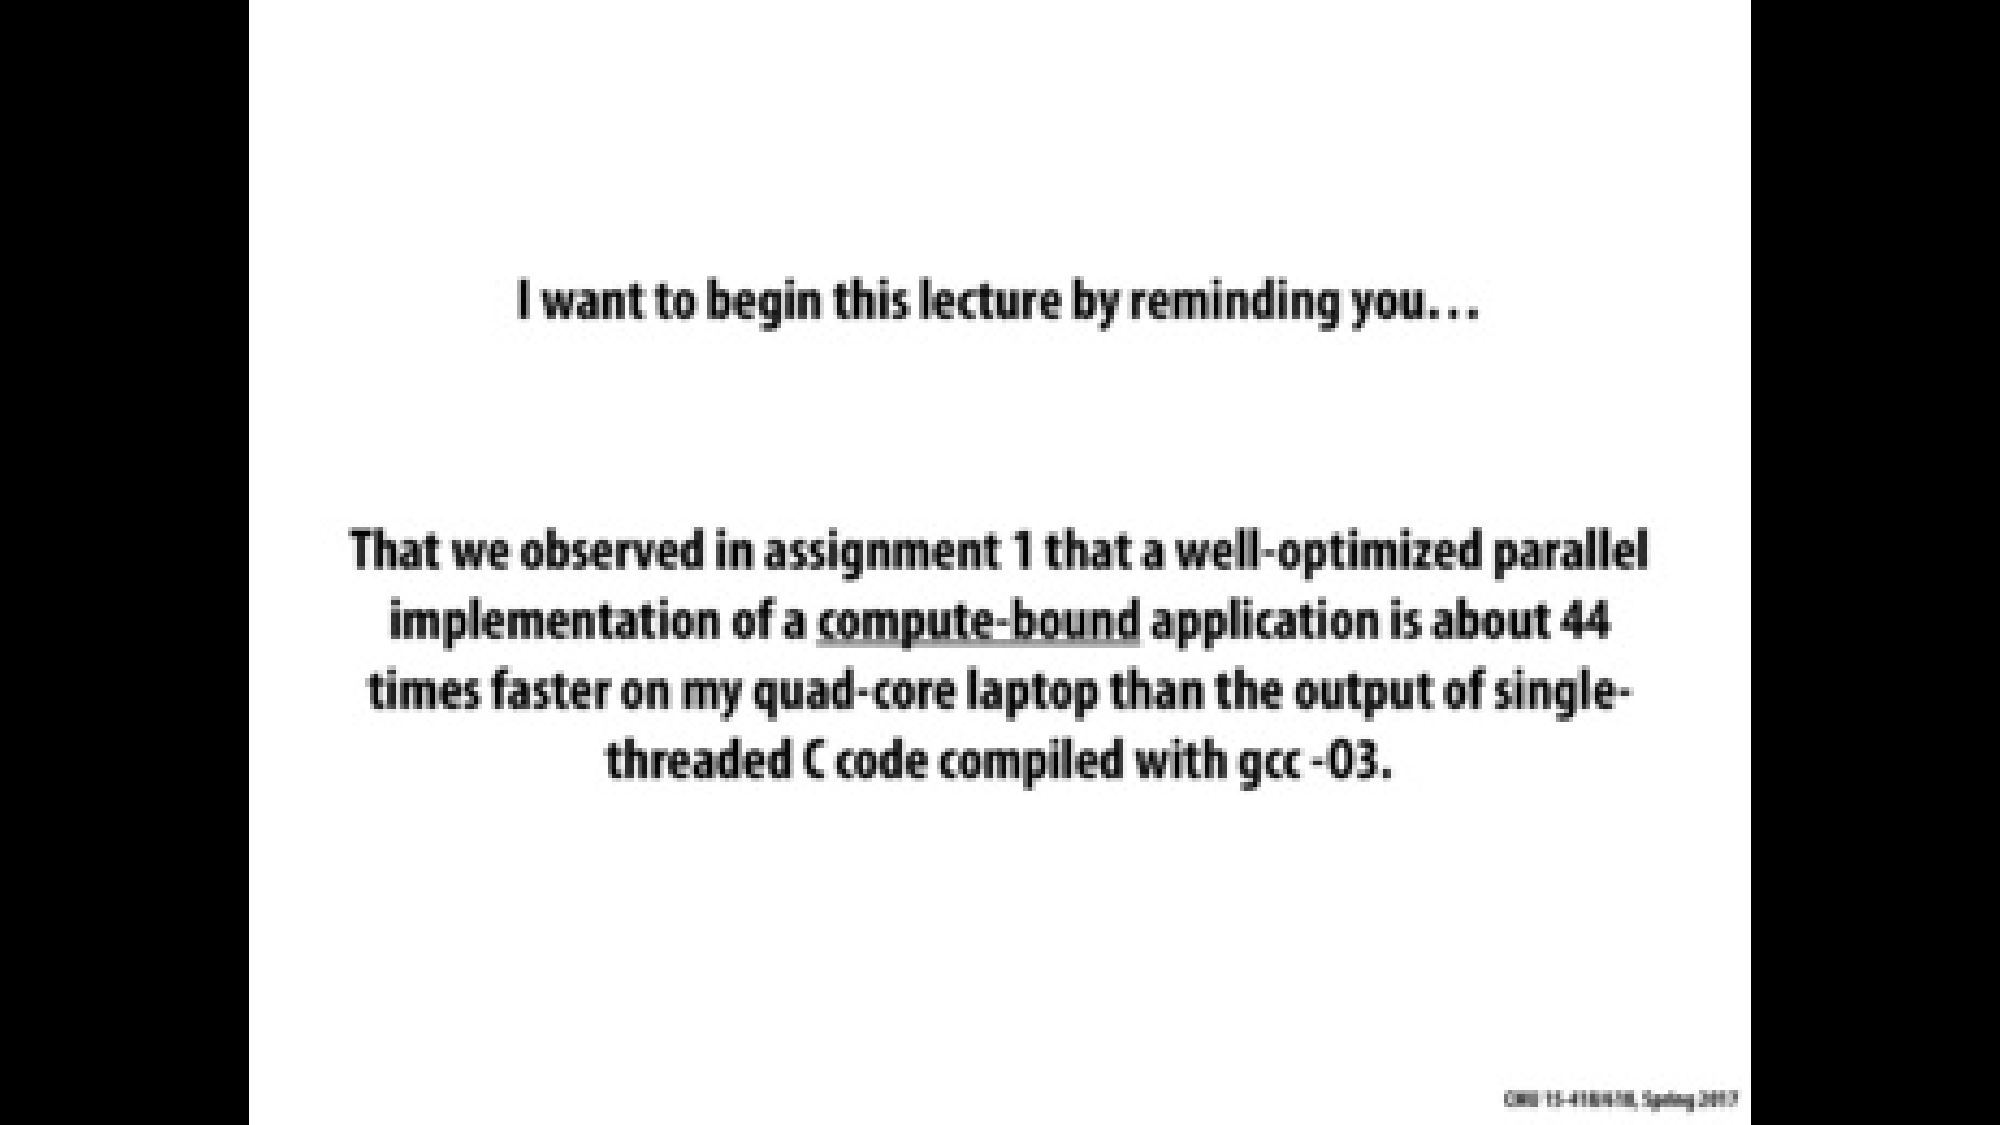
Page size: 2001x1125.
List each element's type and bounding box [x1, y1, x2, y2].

picture [249, 0, 1751, 1125]
